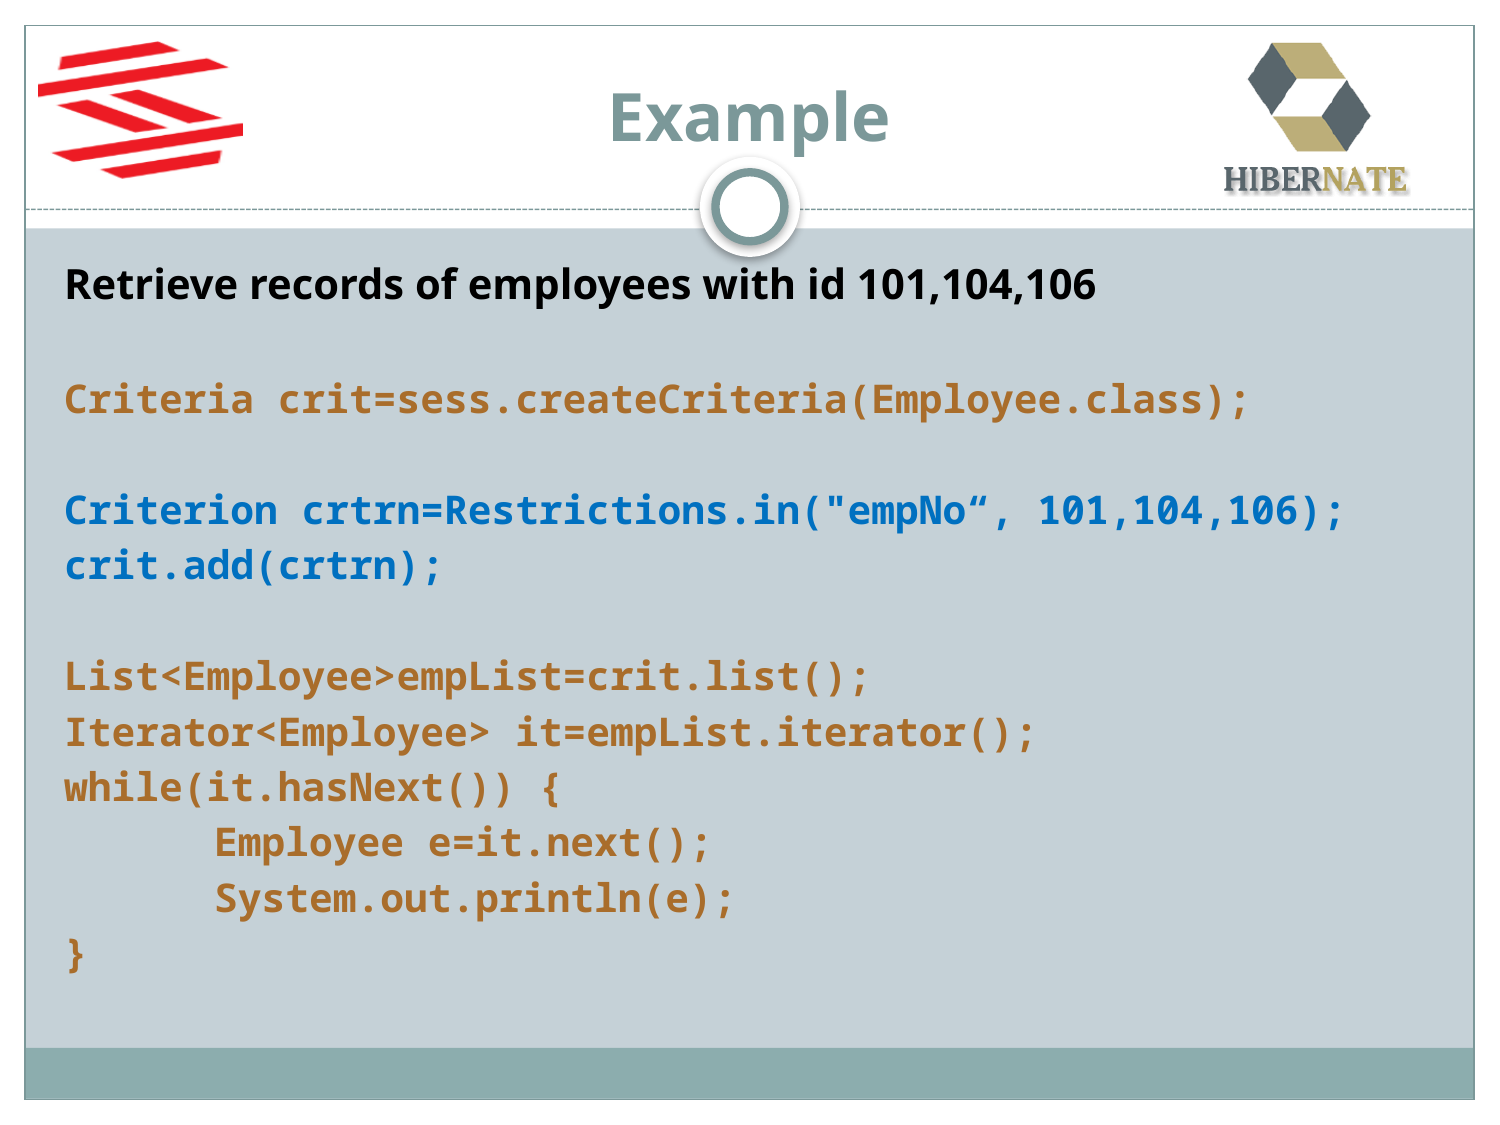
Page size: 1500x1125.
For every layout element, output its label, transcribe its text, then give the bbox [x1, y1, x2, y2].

picture [1223, 42, 1411, 197]
picture [37, 40, 243, 185]
title Example [237, 37, 1450, 162]
list Retrieve records of employees with id 101,104,106 Criteria crit=sess.createCriteria(Employee.class); Criterion crtrn=Restrictions.in("empNo“, 101,104,106); crit.add(crtrn); List<Employee>empList=crit.list(); Iterator<Employee> it=empList.iterator(); while(it.hasNext()) { Employee e=it.next(); System.out.println(e); } [49, 250, 1445, 1001]
